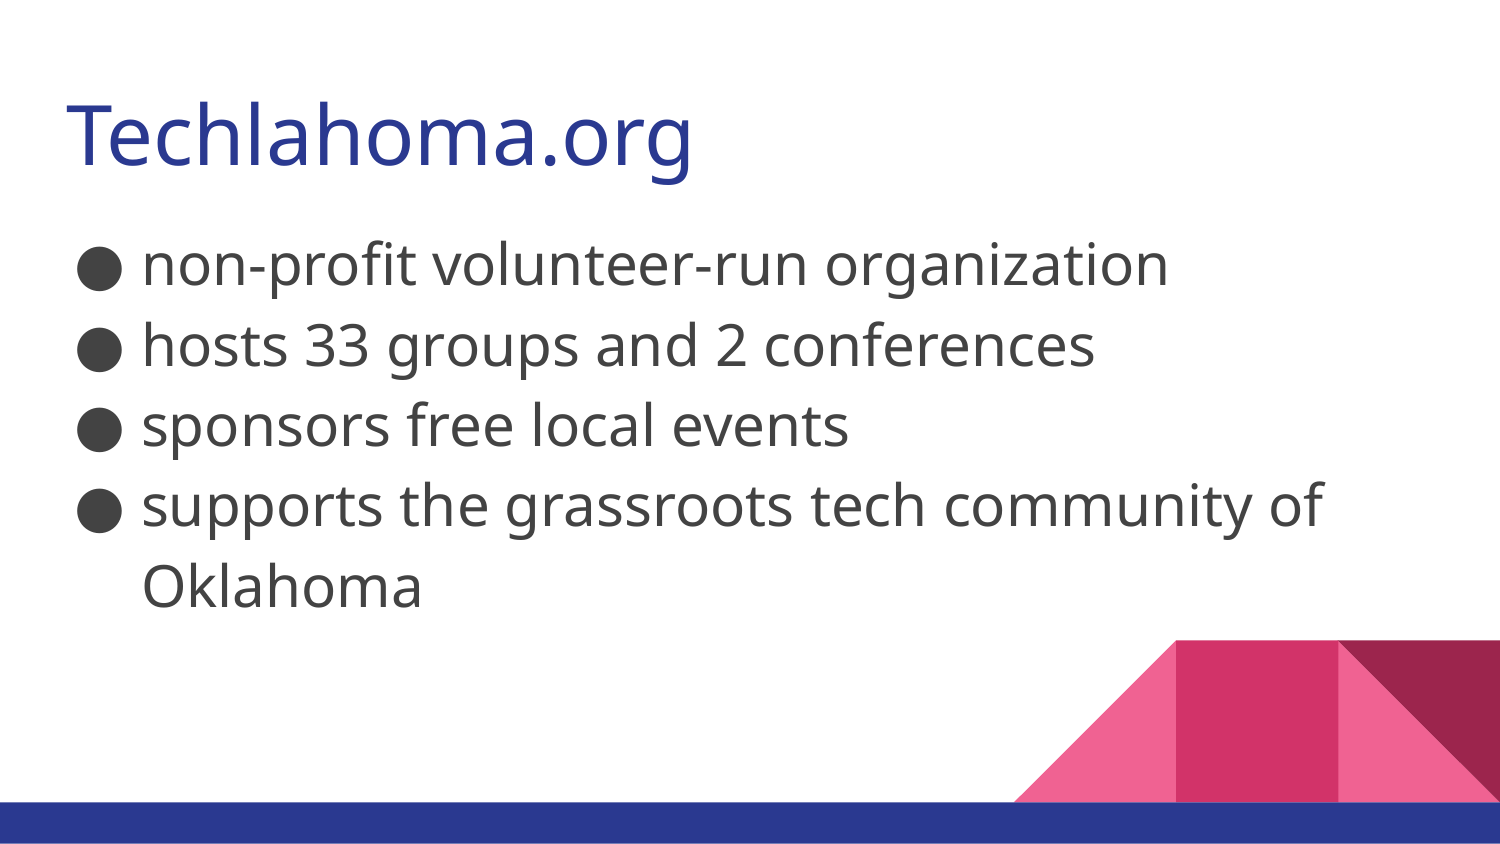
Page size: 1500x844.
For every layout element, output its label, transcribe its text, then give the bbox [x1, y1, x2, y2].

list non-profit volunteer-run organization hosts 33 groups and 2 conferences sponsors free local events supports the grassroots tech community of Oklahoma [51, 201, 1449, 750]
title Techlahoma.org [51, 67, 1449, 167]
